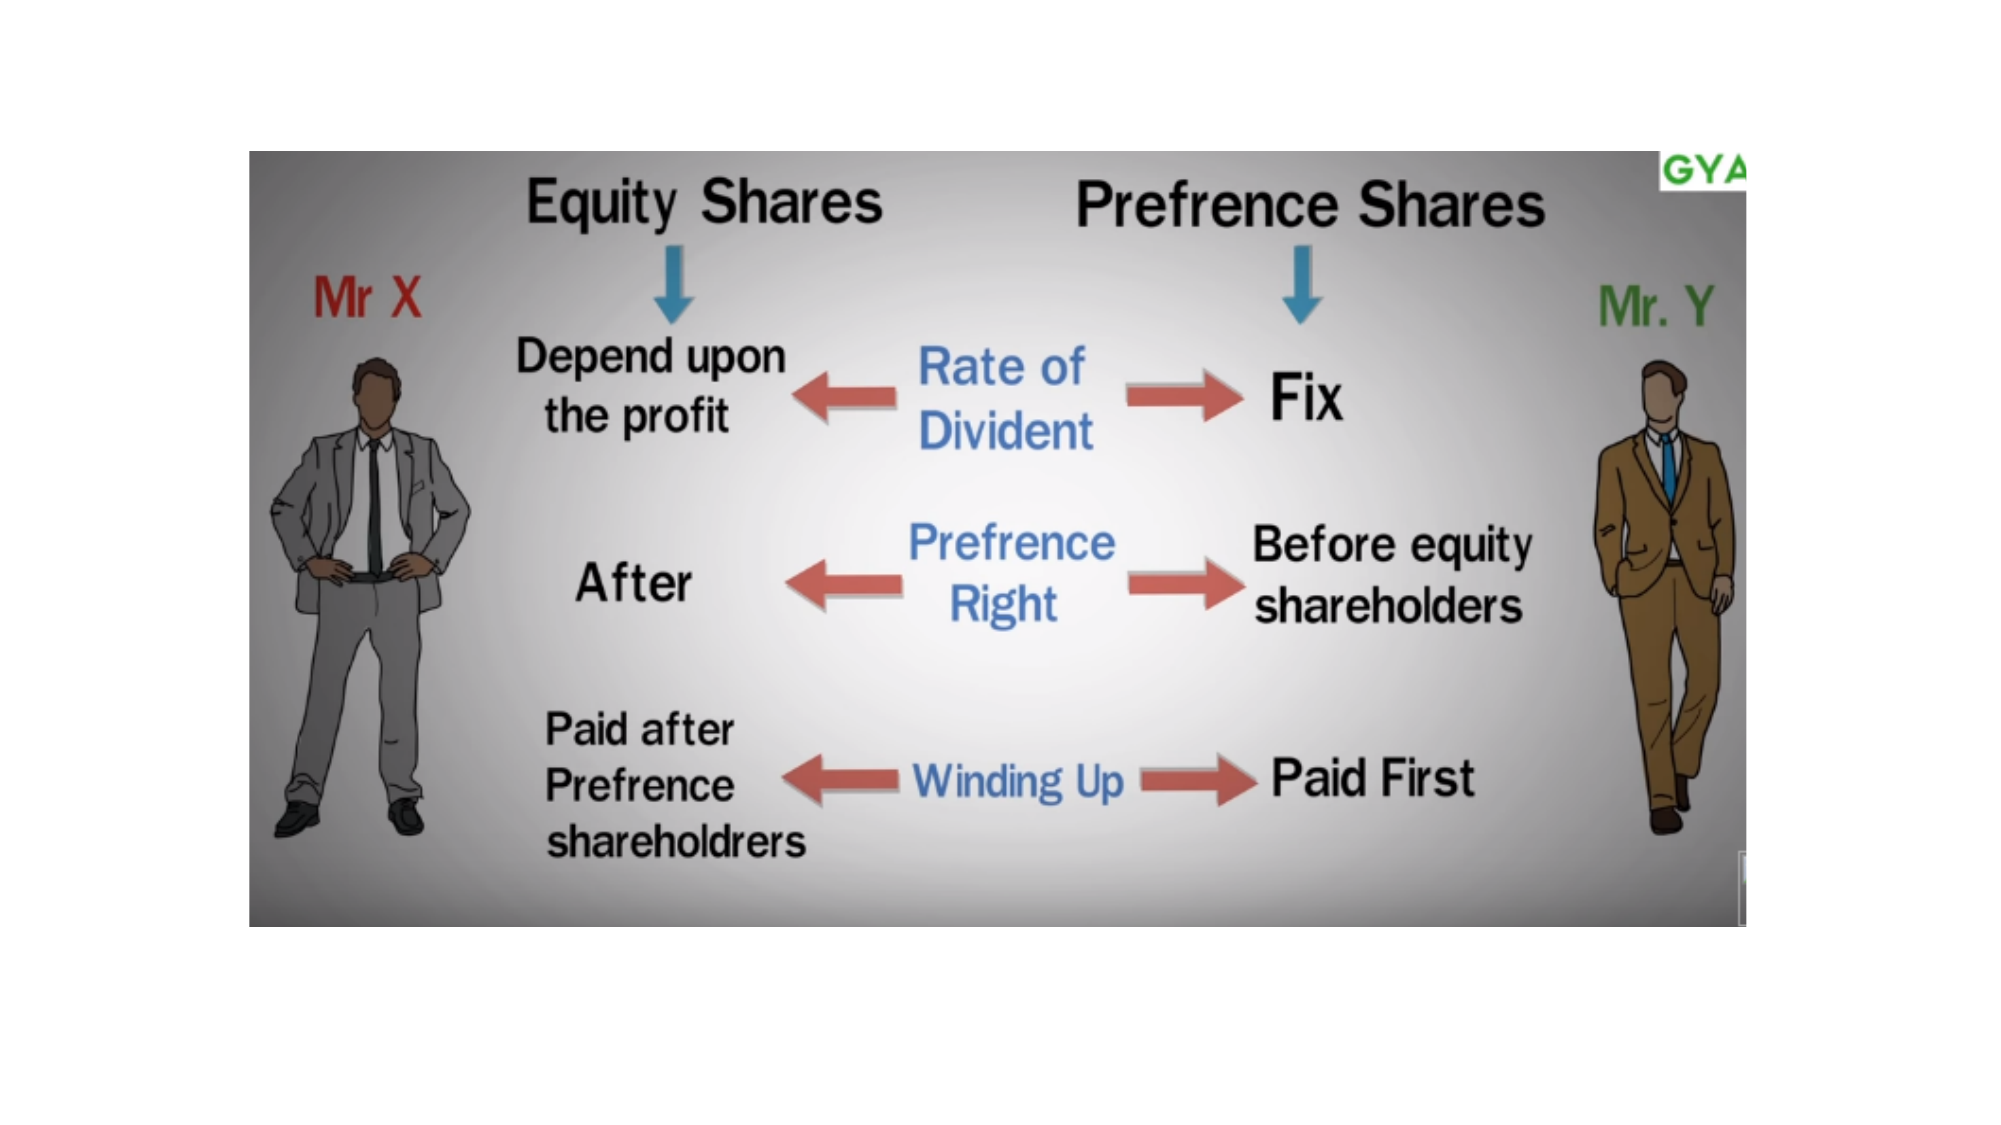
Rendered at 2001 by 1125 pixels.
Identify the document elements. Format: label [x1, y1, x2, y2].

picture [249, 151, 1747, 927]
